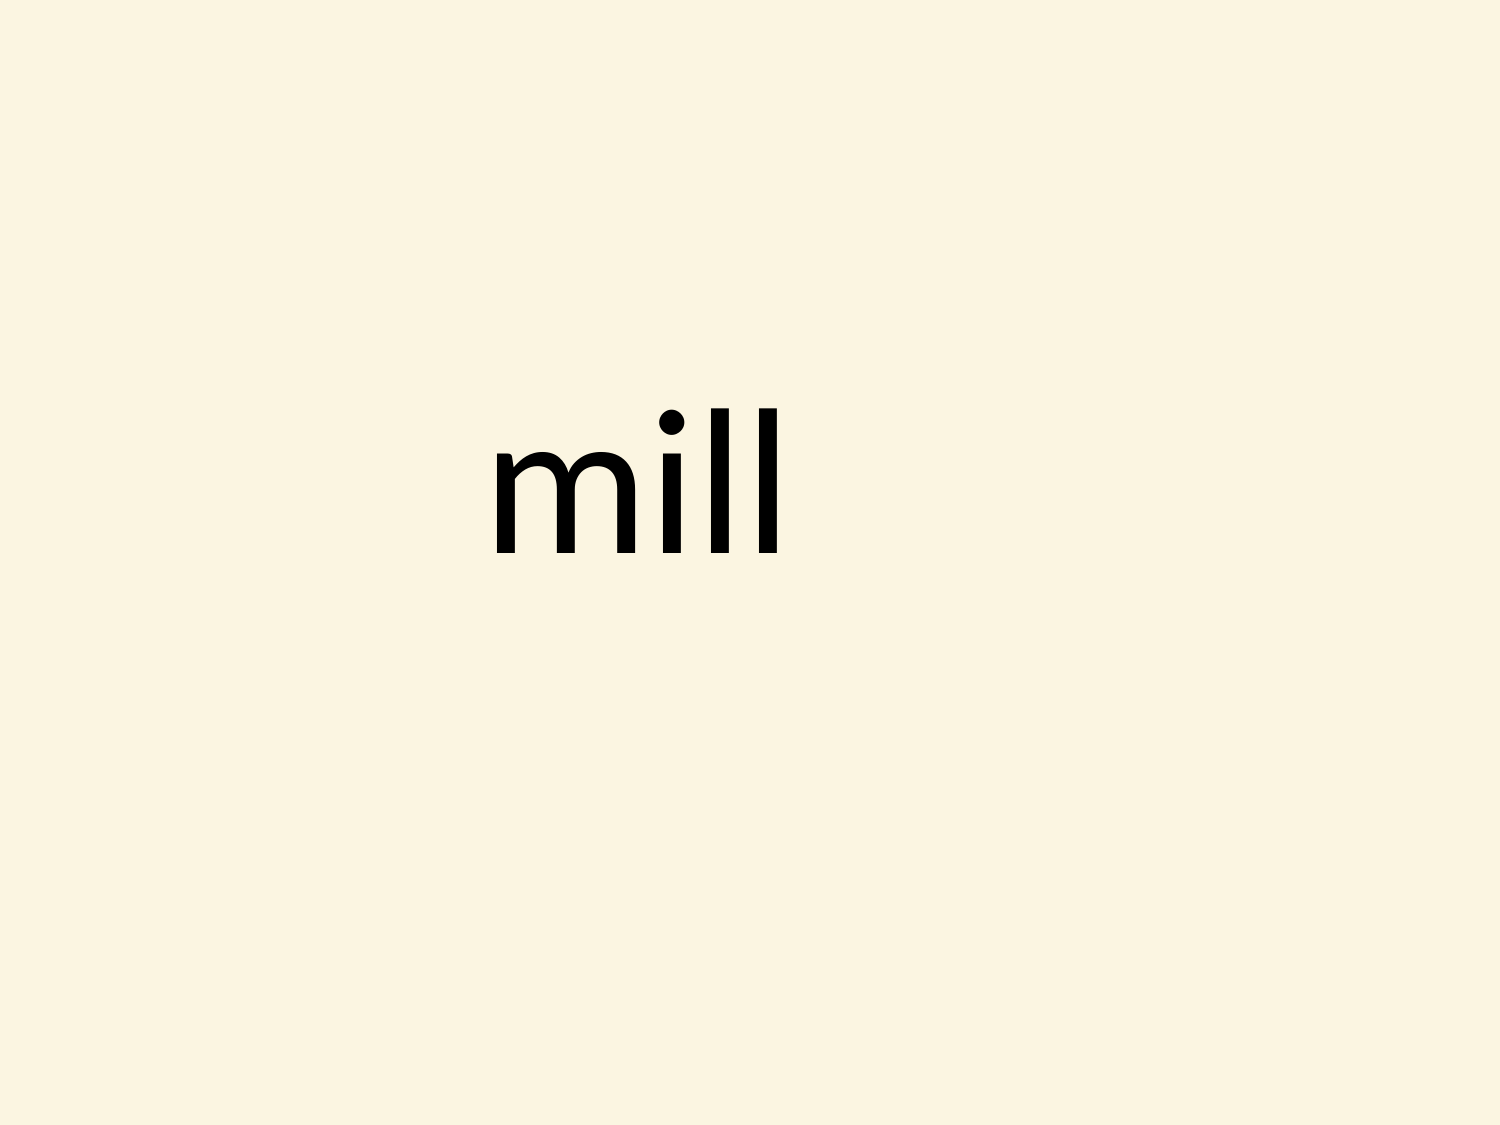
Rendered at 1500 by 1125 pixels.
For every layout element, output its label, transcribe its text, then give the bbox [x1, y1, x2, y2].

title mill [0, 349, 1275, 591]
